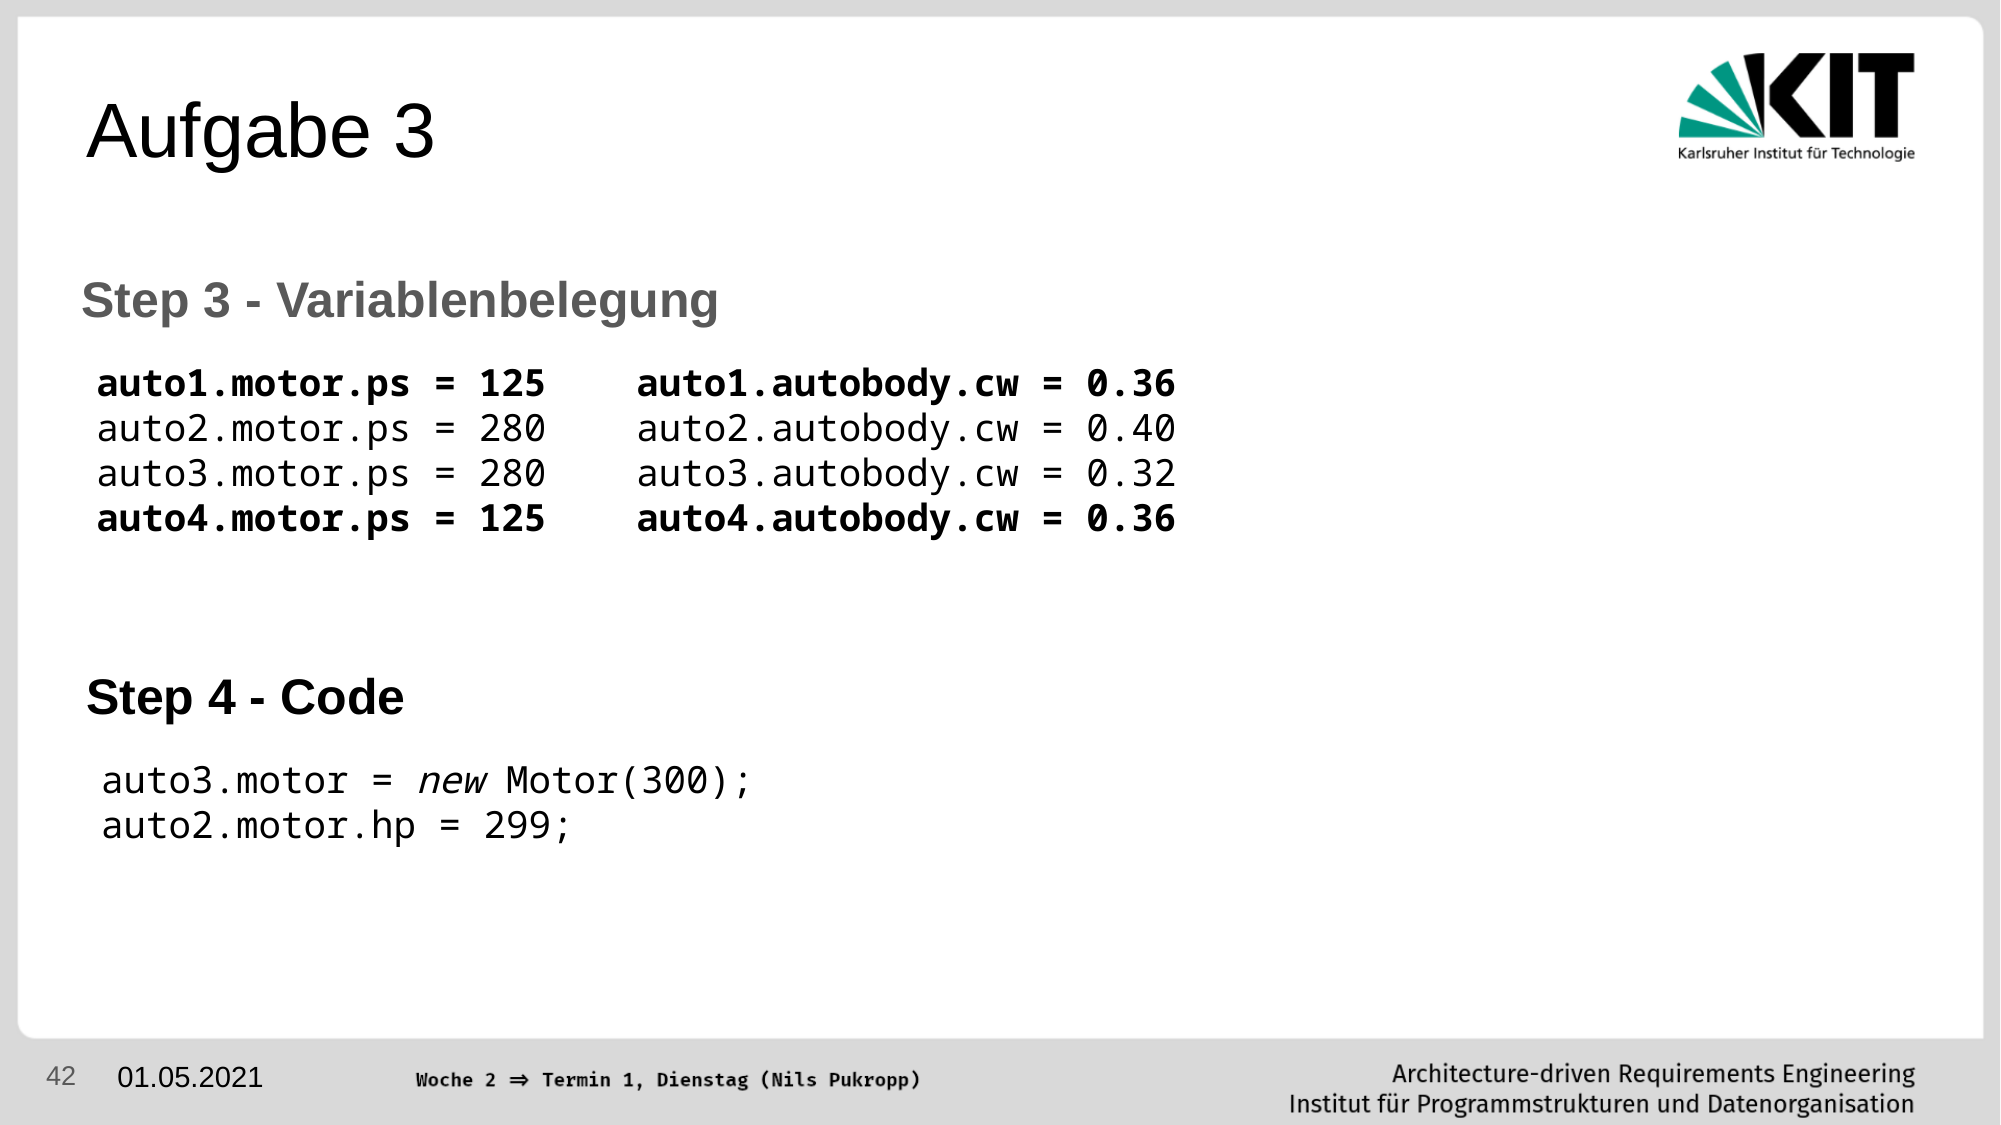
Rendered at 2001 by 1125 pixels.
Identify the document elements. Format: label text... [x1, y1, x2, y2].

text_box auto1.motor.ps = 125 auto1.autobody.cw = 0.36 auto2.motor.ps = 280 auto2.autobody.cw = 0.40 auto3.motor.ps = 280 auto3.autobody.cw = 0.32 auto4.motor.ps = 125 auto4.autobody.cw = 0.36 [81, 351, 1544, 547]
slide_number ‹#› [45, 1058, 118, 1119]
list Step 3 - Variablenbelegung [81, 274, 1910, 352]
text_box auto3.motor = new Motor(300); auto2.motor.hp = 299; [86, 748, 1107, 854]
text_box Step 4 - Code [85, 671, 1914, 749]
picture [0, 0, 2001, 1125]
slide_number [118, 1058, 397, 1119]
title Aufgabe 3 [86, 71, 1592, 175]
